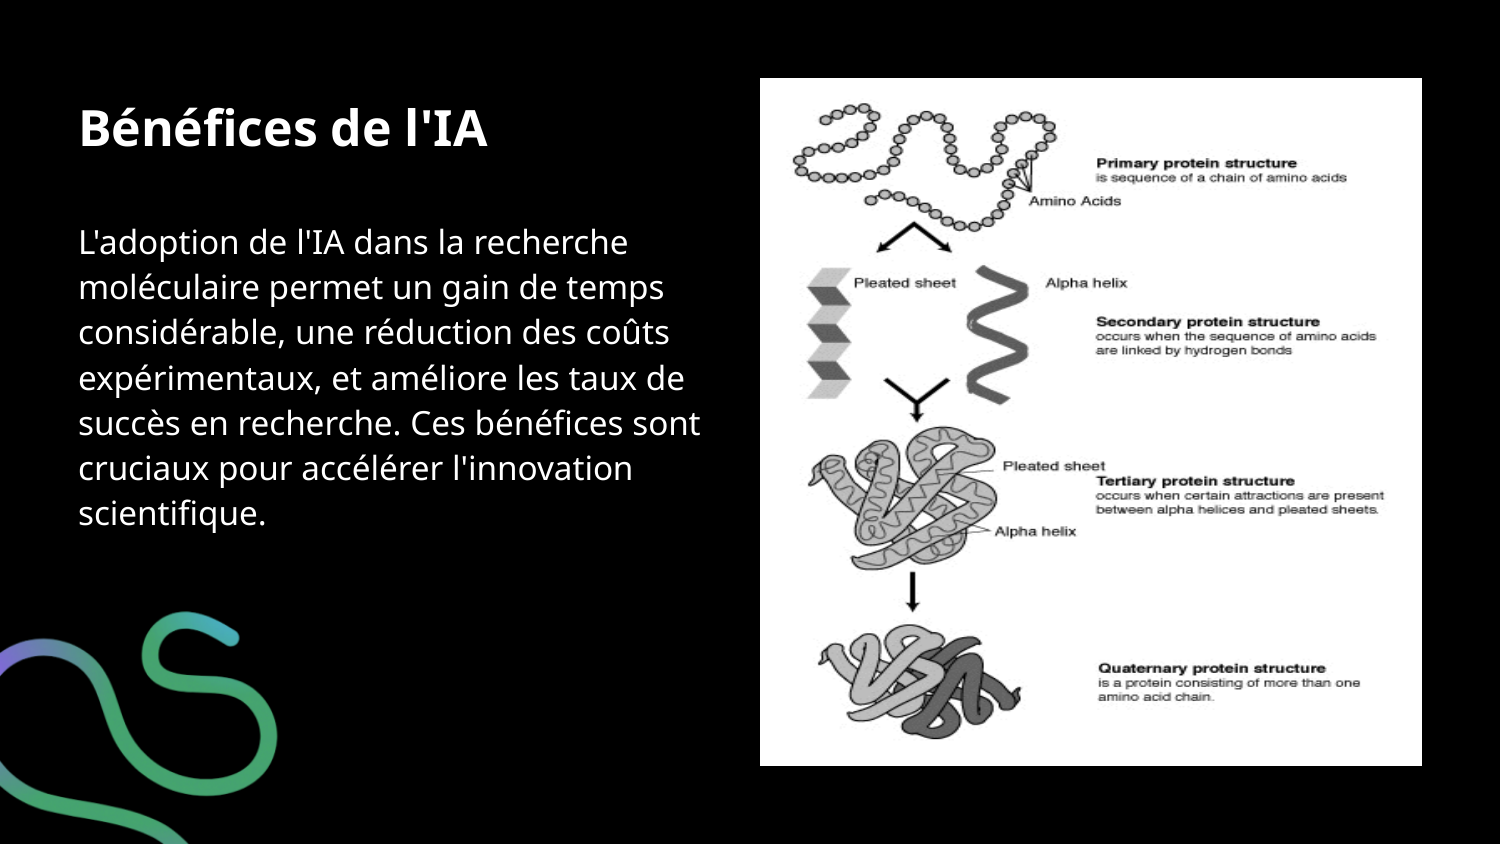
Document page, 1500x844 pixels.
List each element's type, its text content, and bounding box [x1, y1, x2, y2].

picture [0, 0, 1500, 844]
text_box Bénéfices de l'IA [78, 70, 740, 184]
text_box L'adoption de l'IA dans la recherche moléculaire permet un gain de temps considérable, une réduction des coûts expérimentaux, et améliore les taux de succès en recherche. Ces bénéfices sont cruciaux pour accélérer l'innovation scientifique. [78, 218, 740, 786]
